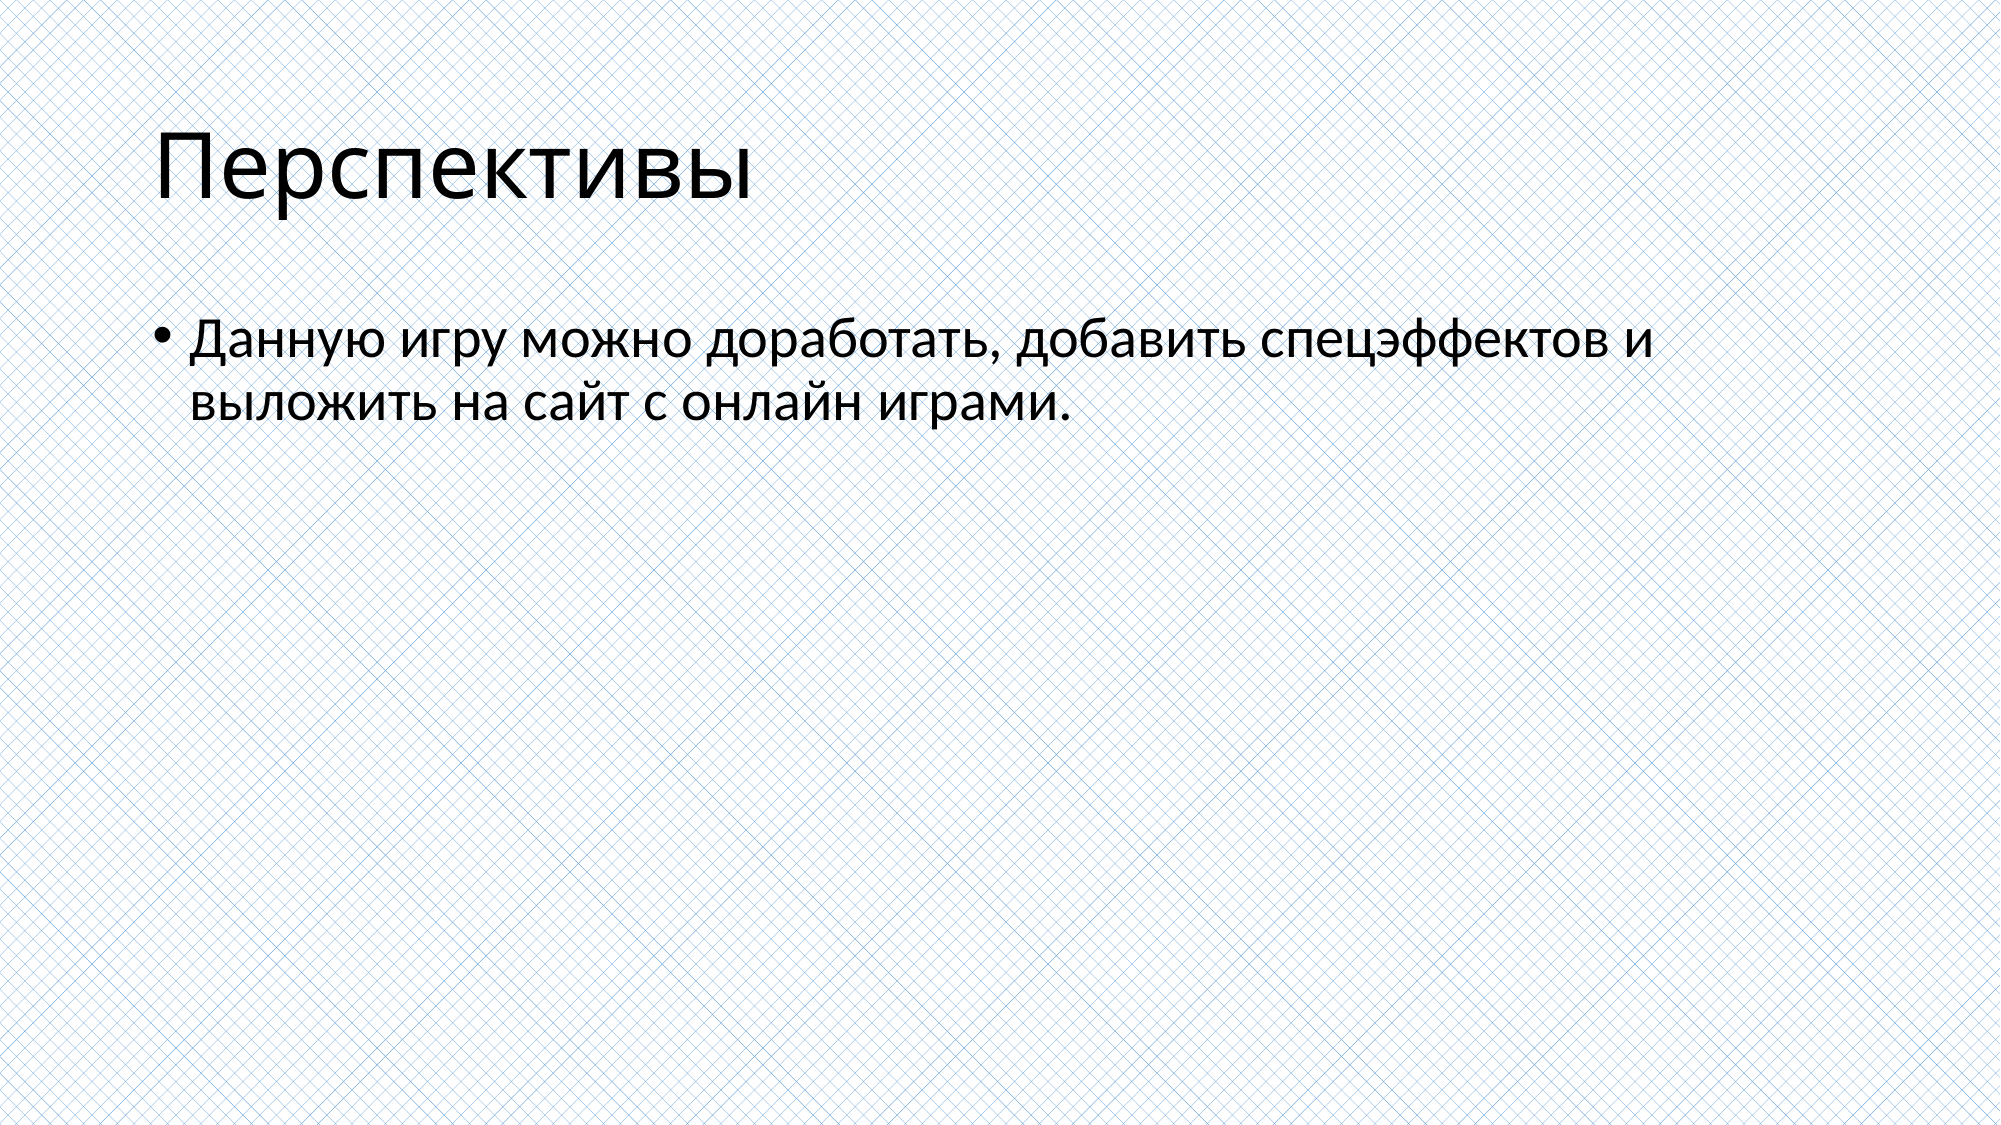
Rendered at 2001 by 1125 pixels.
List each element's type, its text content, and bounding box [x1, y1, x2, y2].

title Перспективы [137, 59, 1863, 278]
list Данную игру можно доработать, добавить спецэффектов и выложить на сайт с онлайн играми. [137, 299, 1863, 1014]
